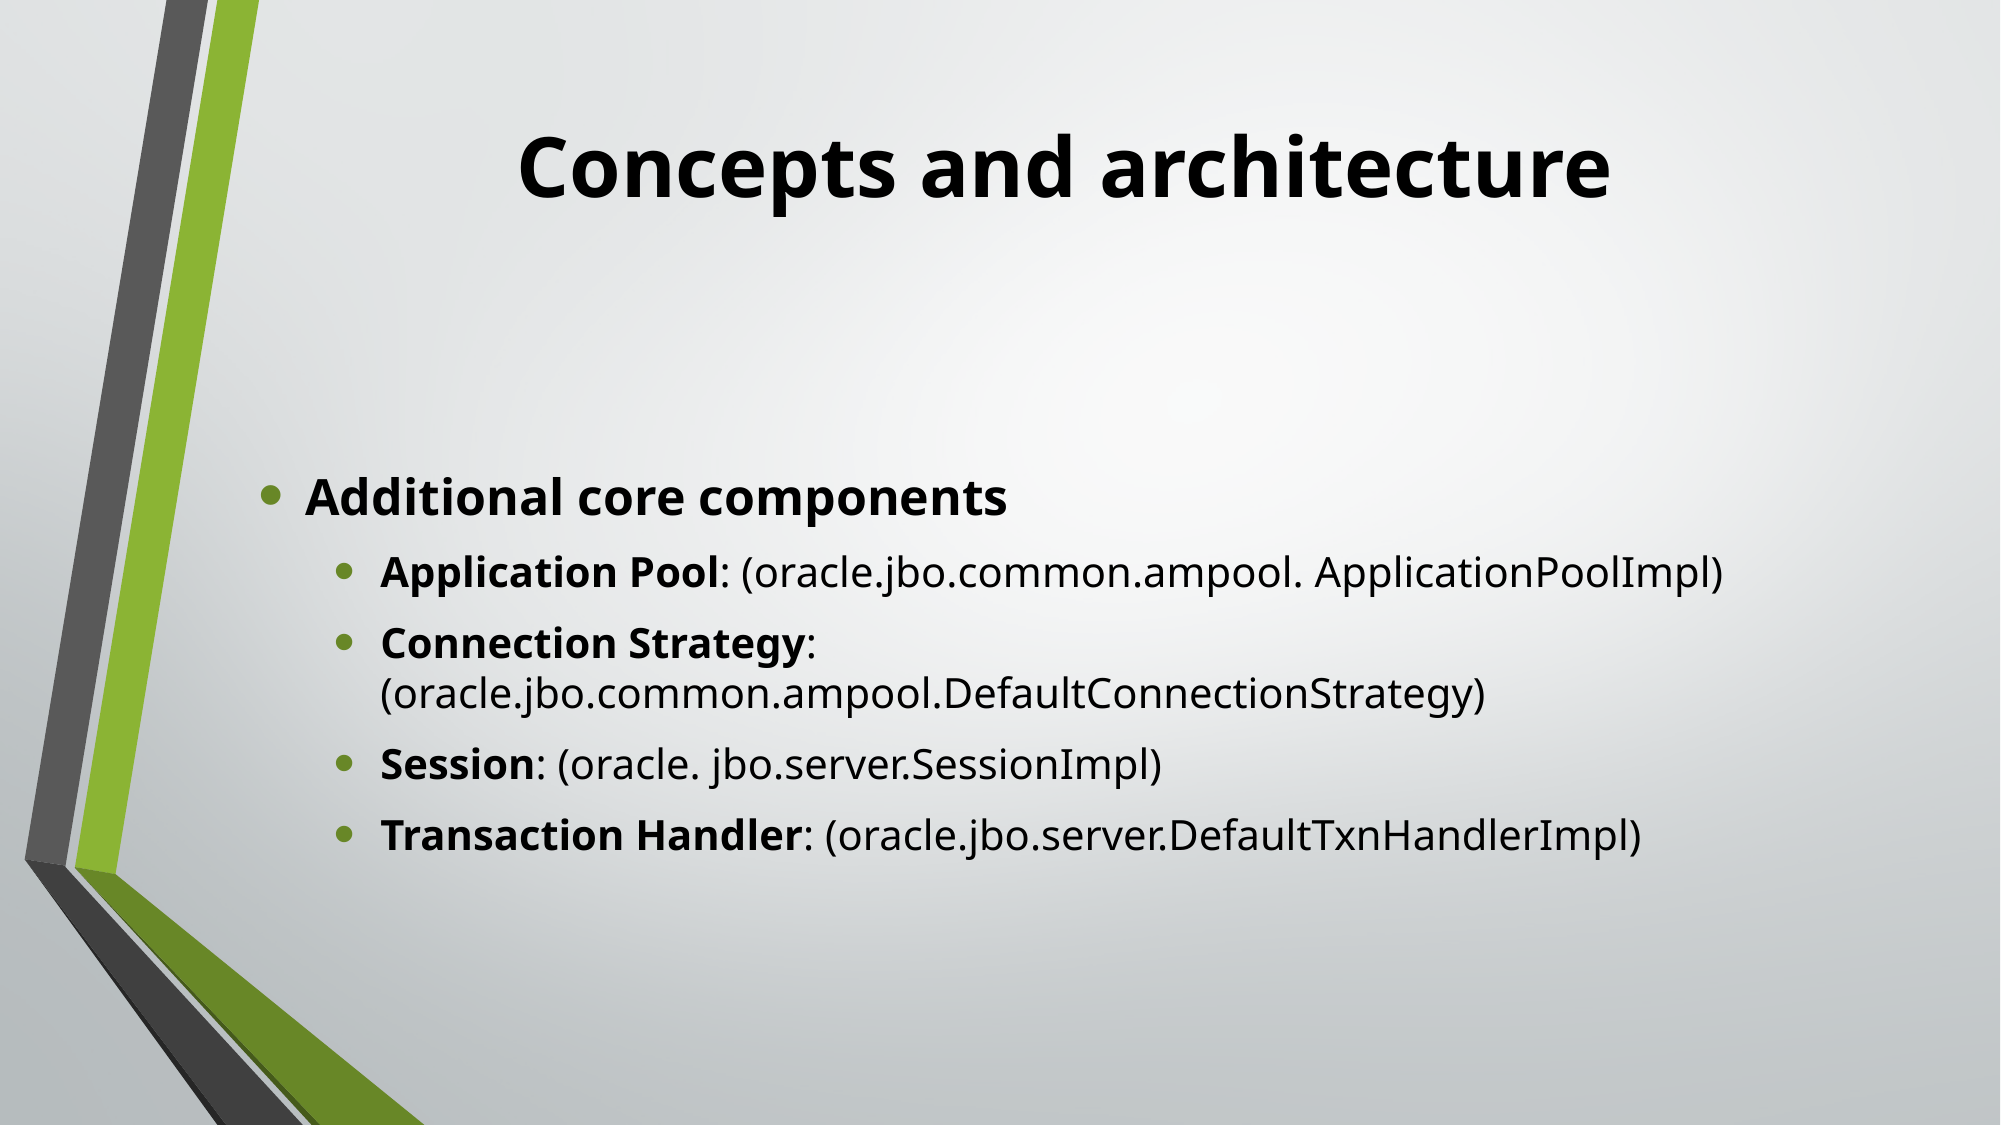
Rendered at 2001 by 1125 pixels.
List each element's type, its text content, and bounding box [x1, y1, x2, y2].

title Concepts and architecture [243, 75, 1887, 253]
list Additional core components Application Pool: (oracle.jbo.common.ampool. ApplicationPoolImpl) Connection Strategy: (oracle.jbo.common.ampool.DefaultConnectionStrategy) Session: (oracle. jbo.server.SessionImpl) Transaction Handler: (oracle.jbo.server.DefaultTxnHandlerImpl) [243, 253, 1887, 1071]
